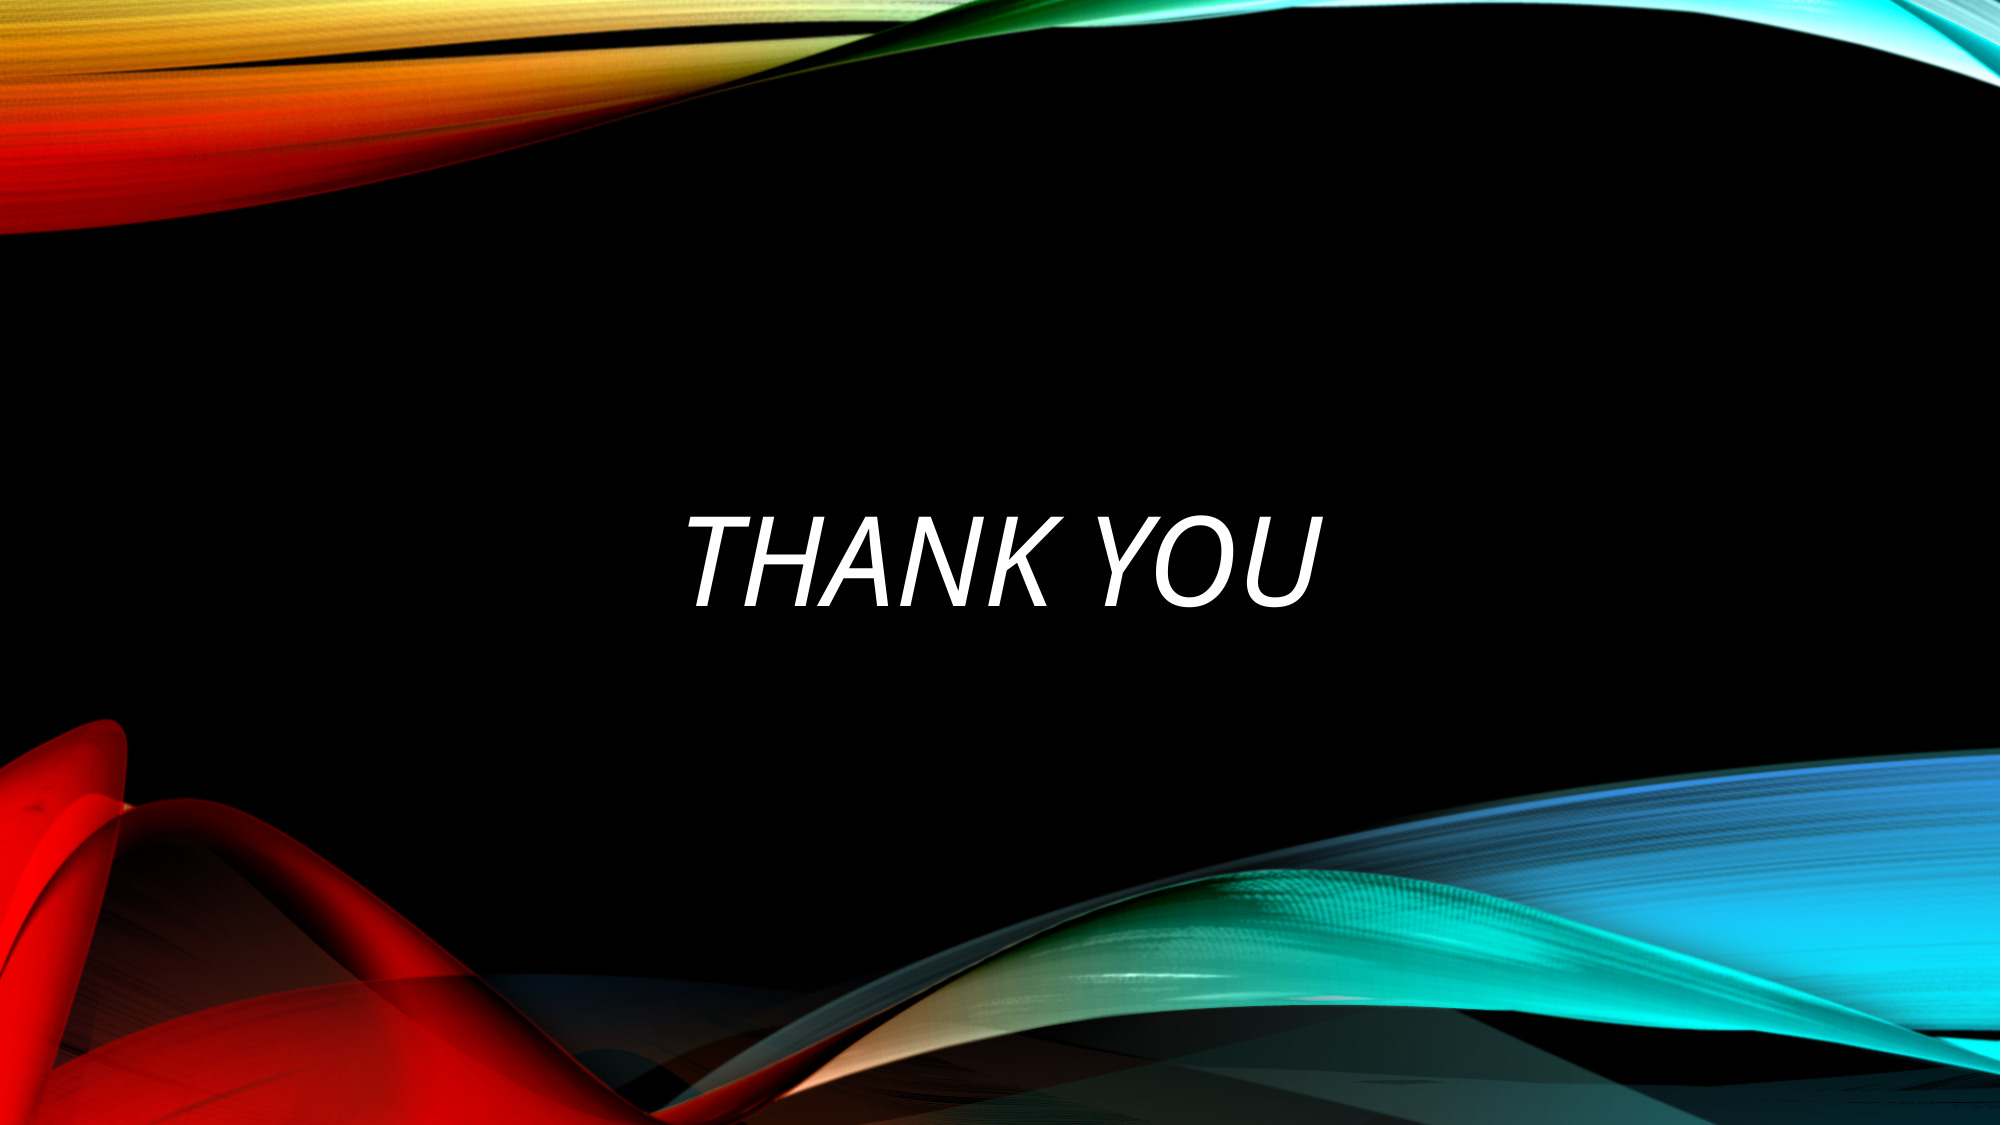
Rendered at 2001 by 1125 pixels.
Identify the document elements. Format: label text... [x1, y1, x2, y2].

title thank you [0, 406, 2000, 727]
picture [0, 0, 2000, 237]
picture [0, 727, 2000, 1125]
